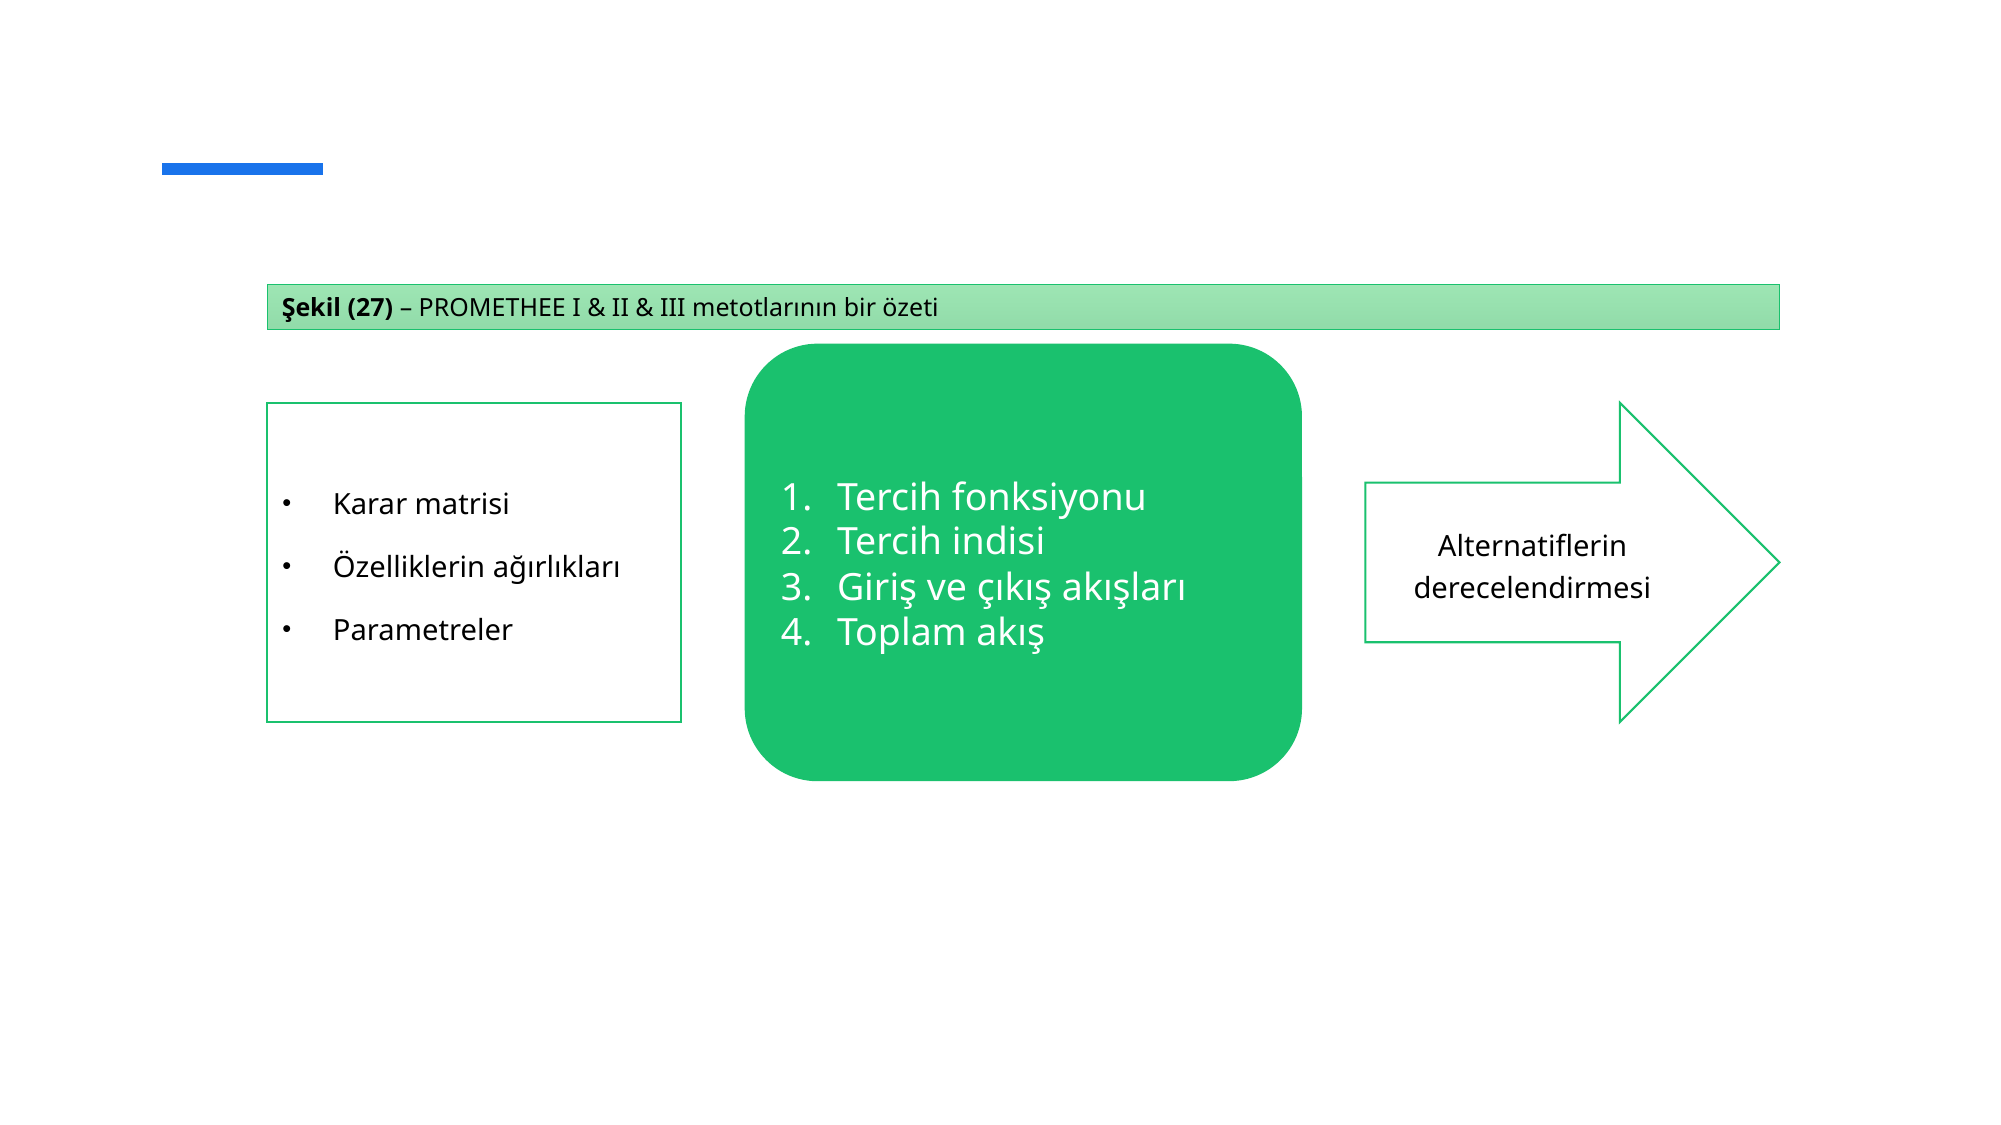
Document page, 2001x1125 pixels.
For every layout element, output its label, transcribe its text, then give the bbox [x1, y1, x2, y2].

text_box Tercih fonksiyonu Tercih indisi Giriş ve çıkış akışları Toplam akış [744, 343, 1303, 782]
list Karar matrisi Özelliklerin ağırlıkları Parametreler [266, 402, 682, 723]
text_box Şekil (27) – PROMETHEE I & II & III metotlarının bir özeti [267, 284, 1780, 330]
text_box Alternatiflerin derecelendirmesi [1364, 400, 1781, 725]
